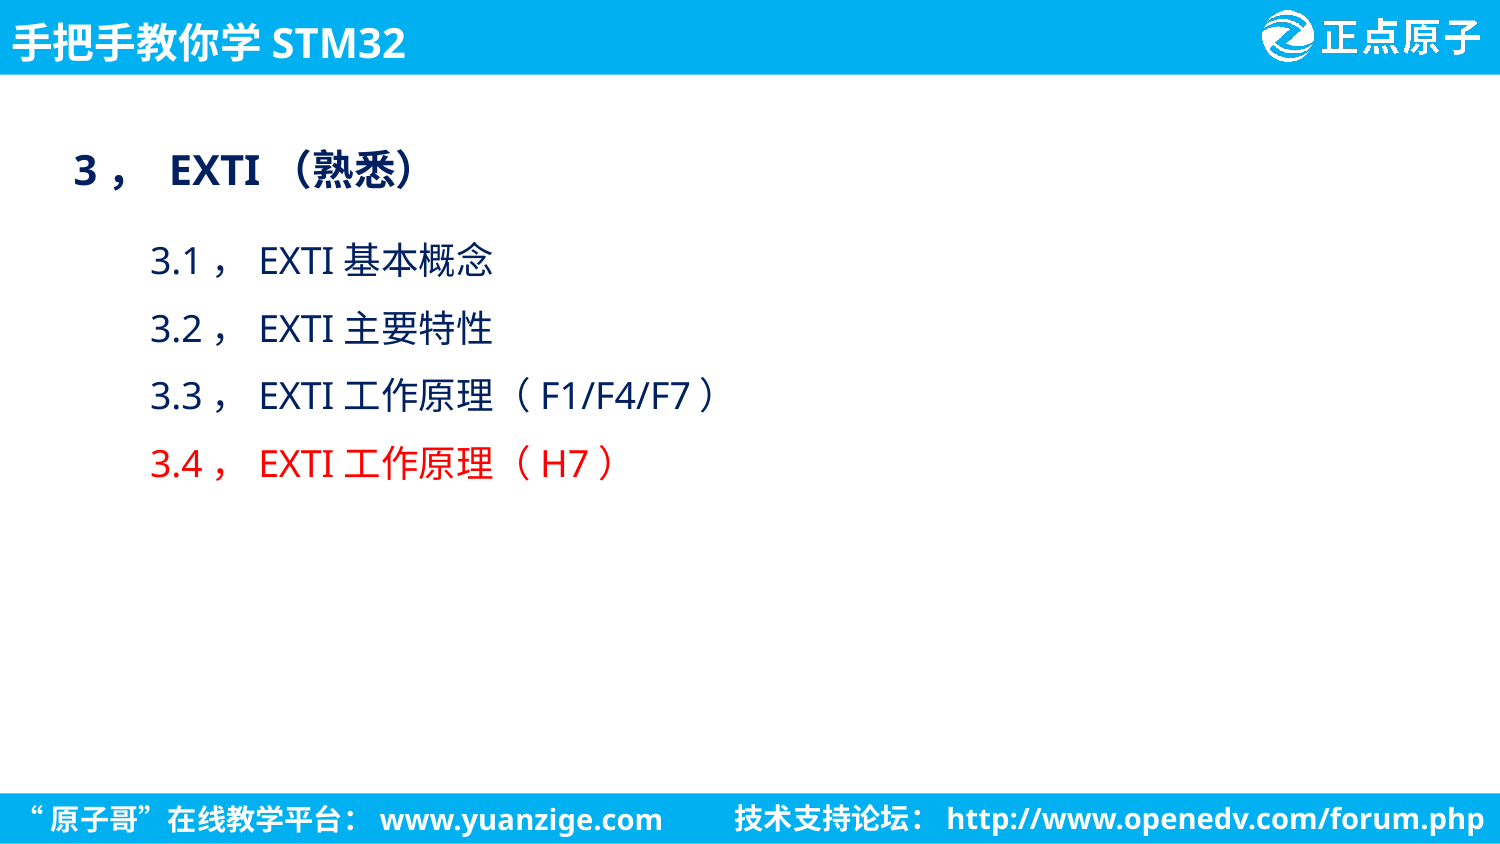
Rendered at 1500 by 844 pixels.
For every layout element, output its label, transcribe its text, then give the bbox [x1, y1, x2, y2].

picture [1412, 45, 1418, 52]
text_box “原子哥”在线教学平台：www.yuanzige.com [0, 793, 883, 844]
text_box 3.1，EXTI基本概念 3.2，EXTI主要特性 3.3，EXTI工作原理（F1/F4/F7） 3.4，EXTI工作原理（H7） [142, 210, 883, 489]
picture [1368, 19, 1396, 42]
picture [1276, 45, 1301, 53]
text_box 技术支持论坛：http://www.openedv.com/forum.php [544, 793, 1500, 843]
text_box 手把手教你学STM32 [0, 0, 967, 75]
text_box [0, 0, 1500, 76]
picture [1405, 21, 1438, 54]
picture [1431, 45, 1438, 51]
text_box 3， EXTI（熟悉） [66, 114, 732, 198]
picture [1391, 46, 1397, 53]
picture [1273, 11, 1314, 45]
picture [1323, 21, 1357, 53]
picture [1446, 21, 1479, 54]
picture [1263, 27, 1301, 61]
